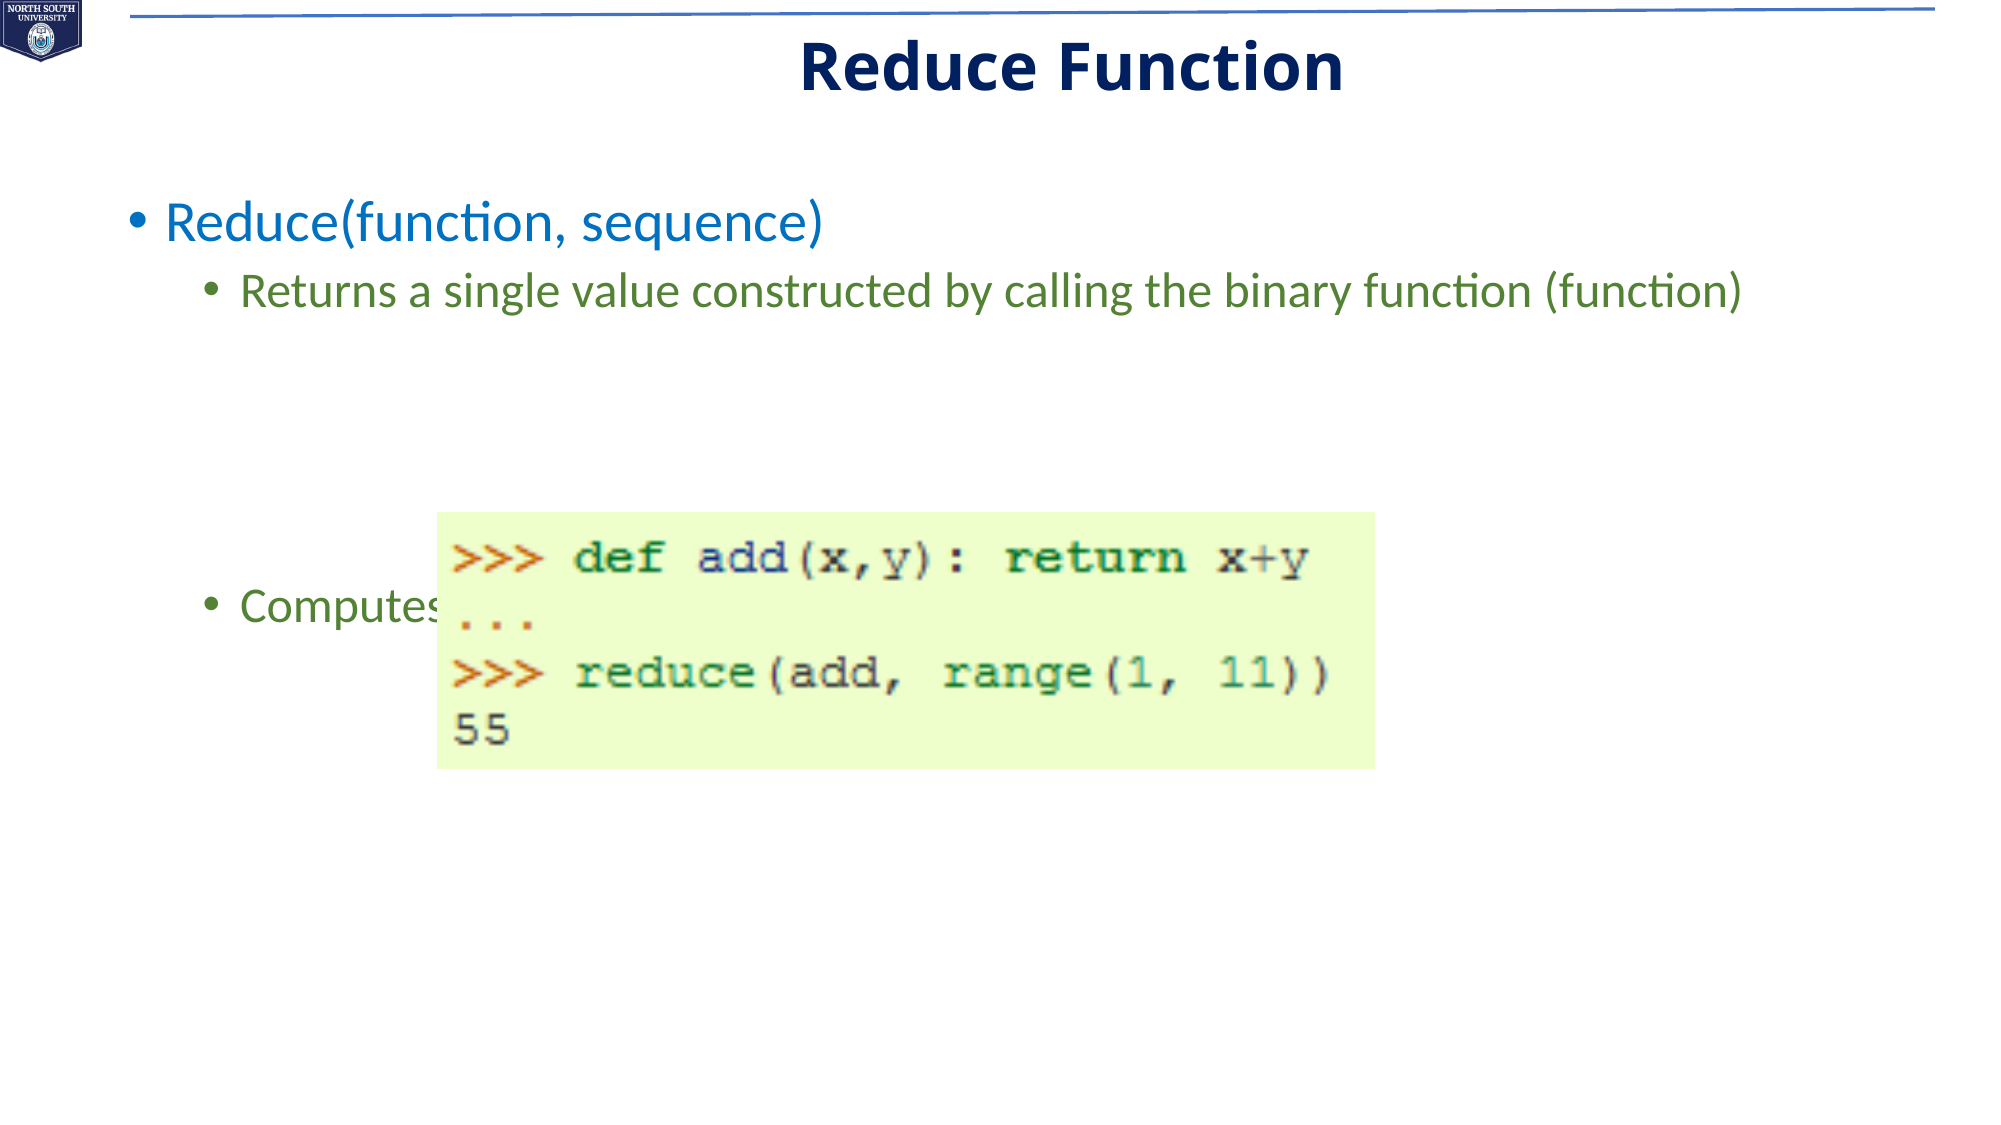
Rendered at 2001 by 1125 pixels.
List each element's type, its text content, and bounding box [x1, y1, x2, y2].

title Reduce Function [209, 25, 1935, 112]
picture [437, 512, 1375, 769]
picture [0, 0, 82, 65]
list Reduce(function, sequence) Returns a single value constructed by calling the binary function (function) Computes the sum of the numbers 1 to 10 [112, 183, 1970, 1043]
